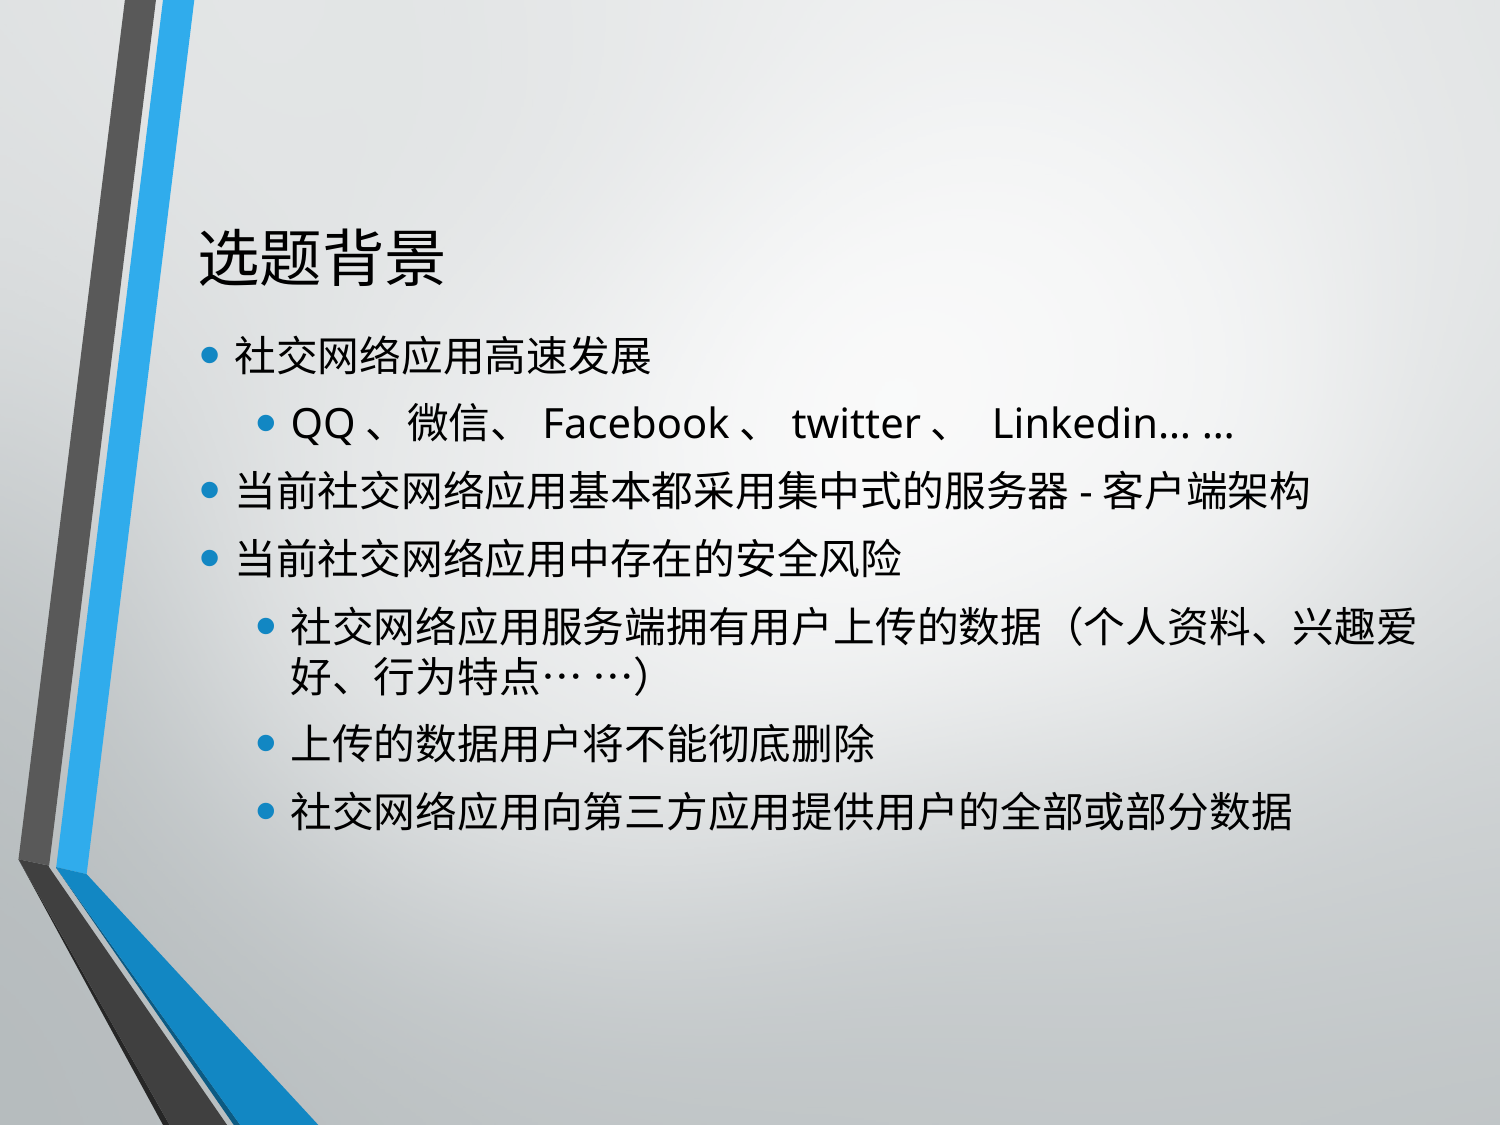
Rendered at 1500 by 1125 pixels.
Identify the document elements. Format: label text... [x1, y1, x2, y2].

list 社交网络应用高速发展 QQ、微信、Facebook、twitter、 Linkedin… … 当前社交网络应用基本都采用集中式的服务器-客户端架构 当前社交网络应用中存在的安全风险 社交网络应用服务端拥有用户上传的数据（个人资料、兴趣爱好、行为特点… …） 上传的数据用户将不能彻底删除 社交网络应用向第三方应用提供用户的全部或部分数据 [184, 468, 1447, 854]
title 选题背景 [182, 112, 1416, 400]
